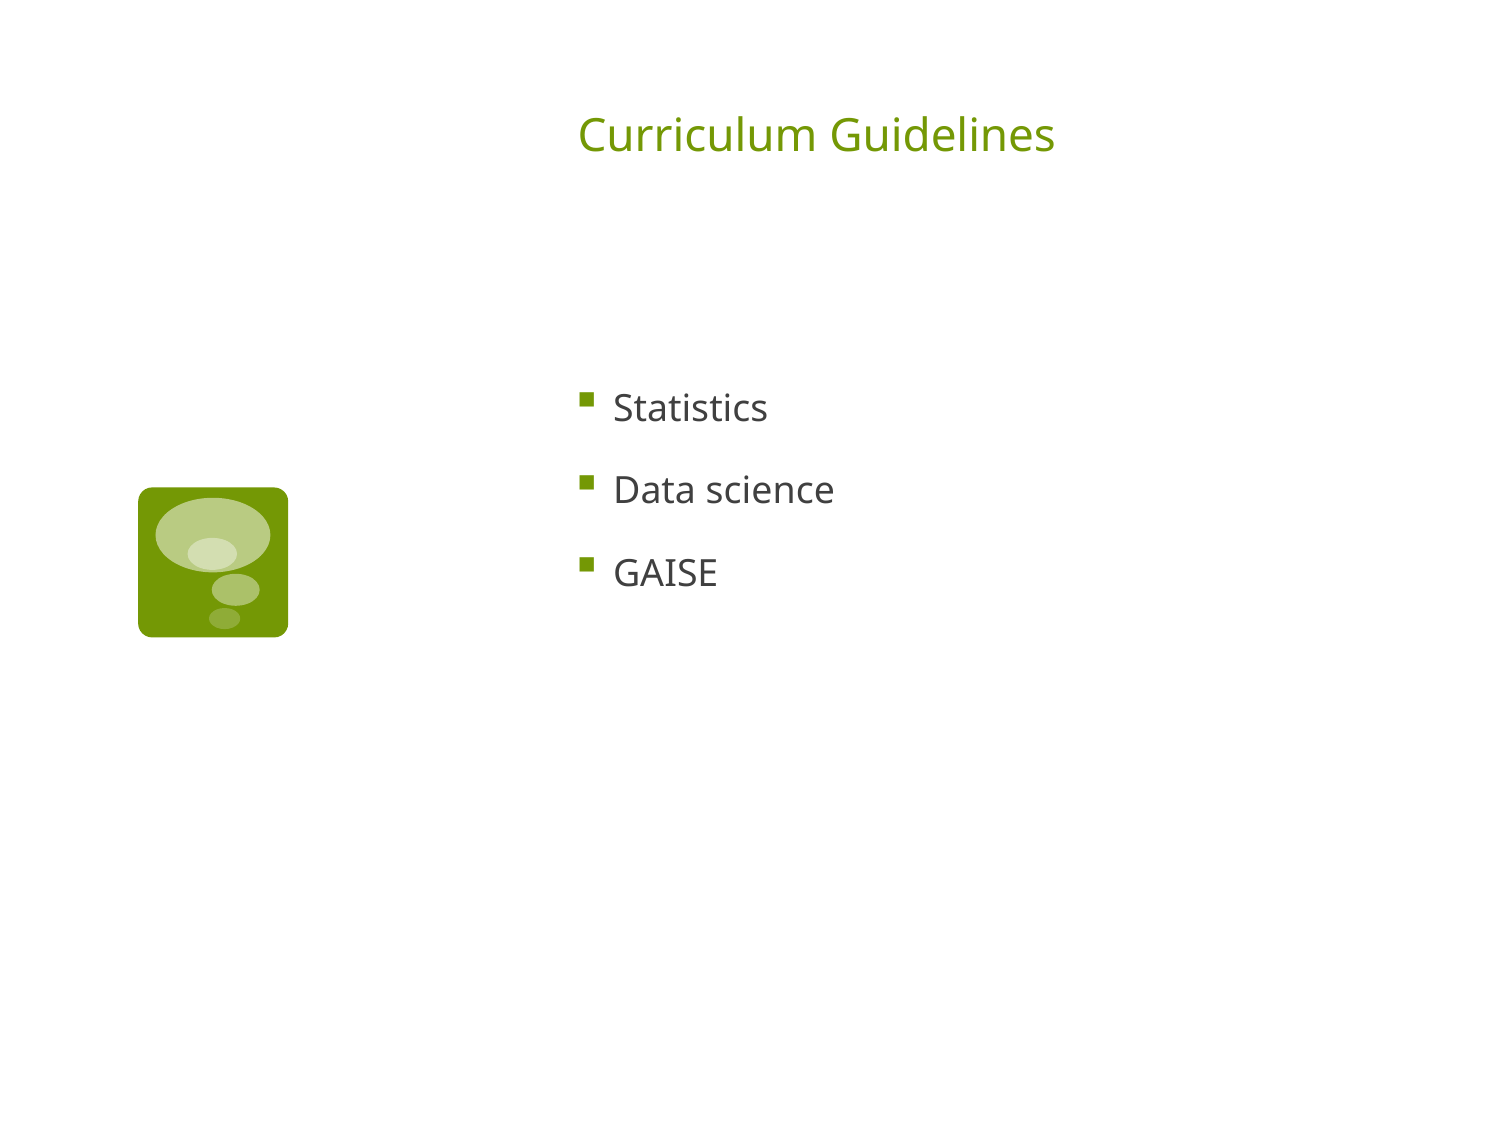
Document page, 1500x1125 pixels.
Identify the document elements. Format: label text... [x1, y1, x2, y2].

title Curriculum Guidelines [562, 50, 1375, 168]
list Statistics Data science GAISE [560, 376, 1375, 1005]
